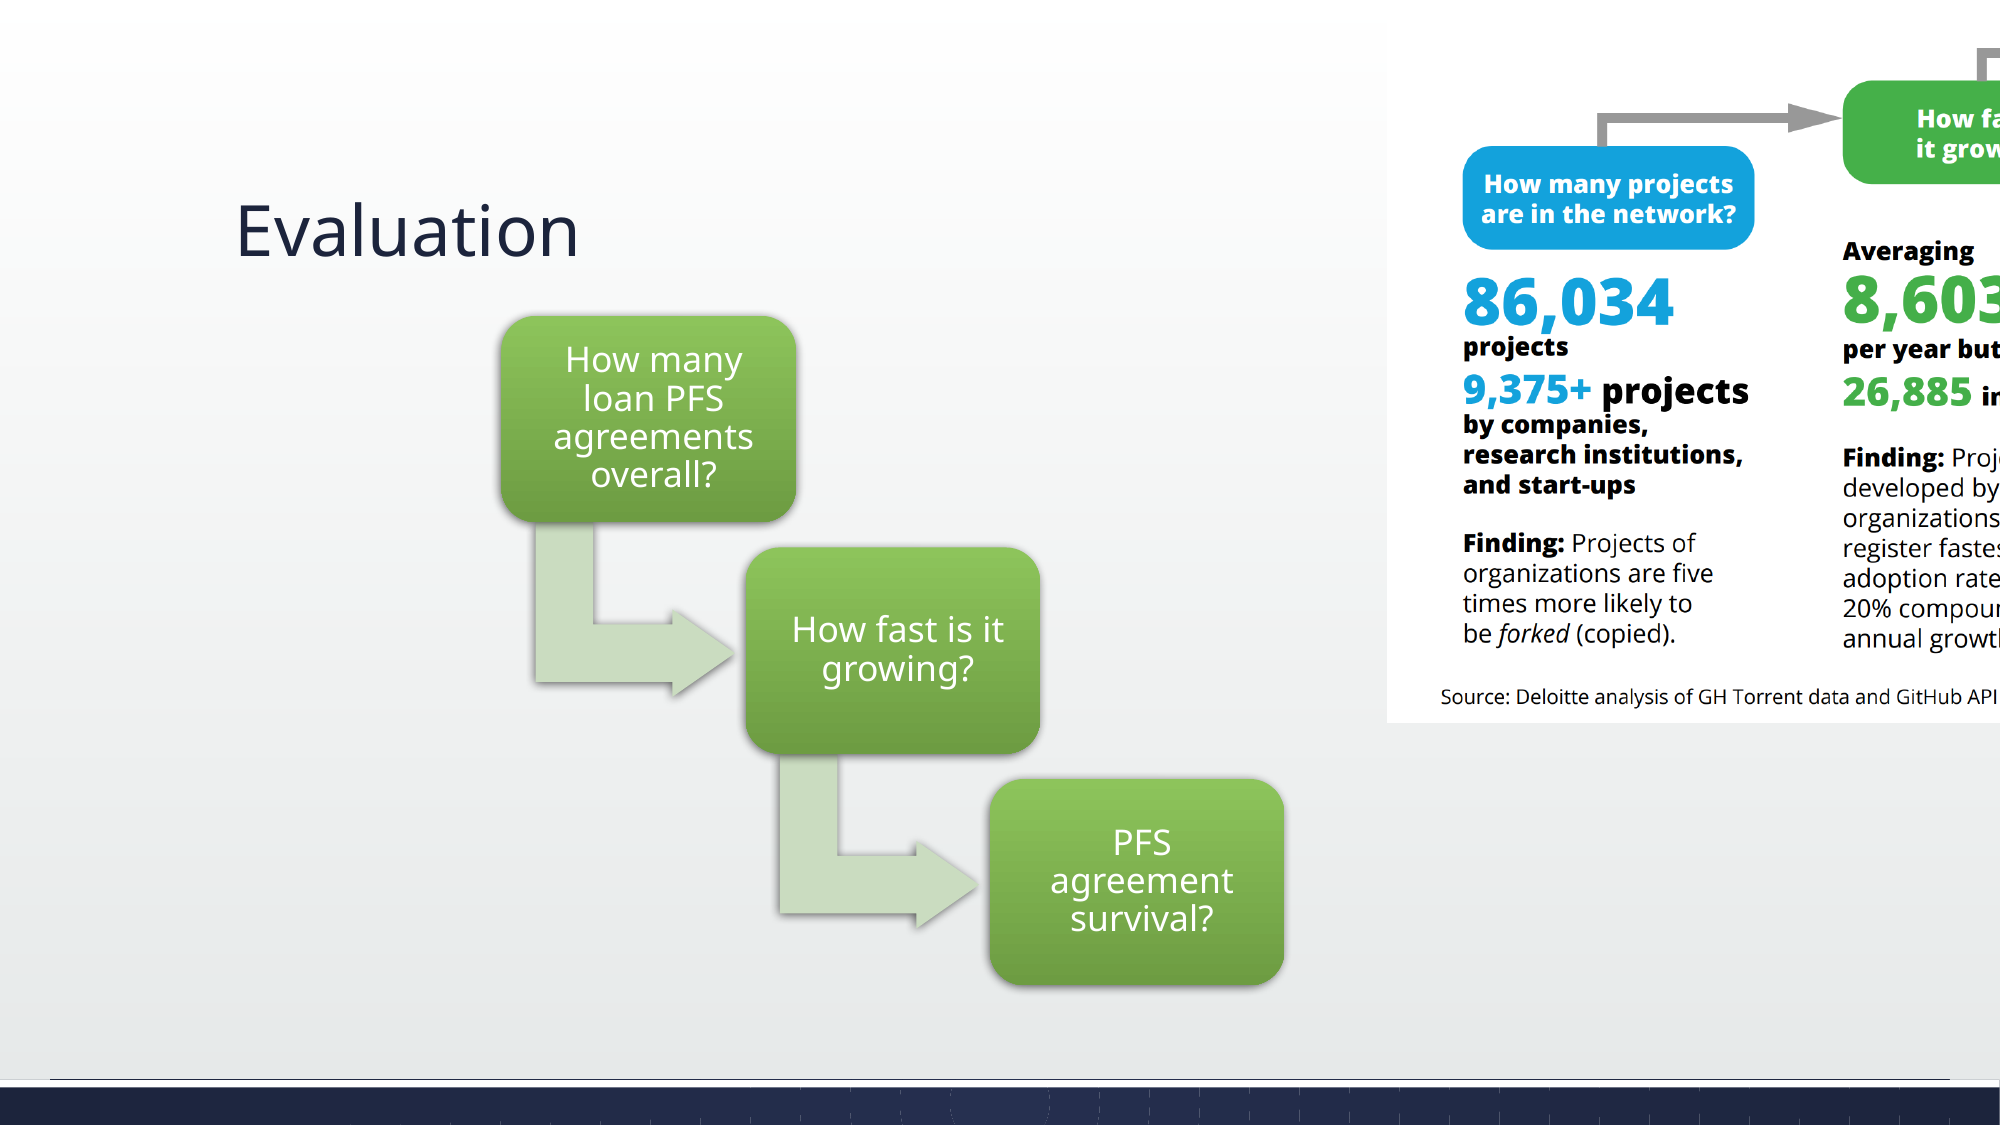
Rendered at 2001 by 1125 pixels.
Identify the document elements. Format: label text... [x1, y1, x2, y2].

title Evaluation [219, 76, 1387, 279]
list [219, 311, 1780, 990]
picture [1387, 0, 2000, 723]
